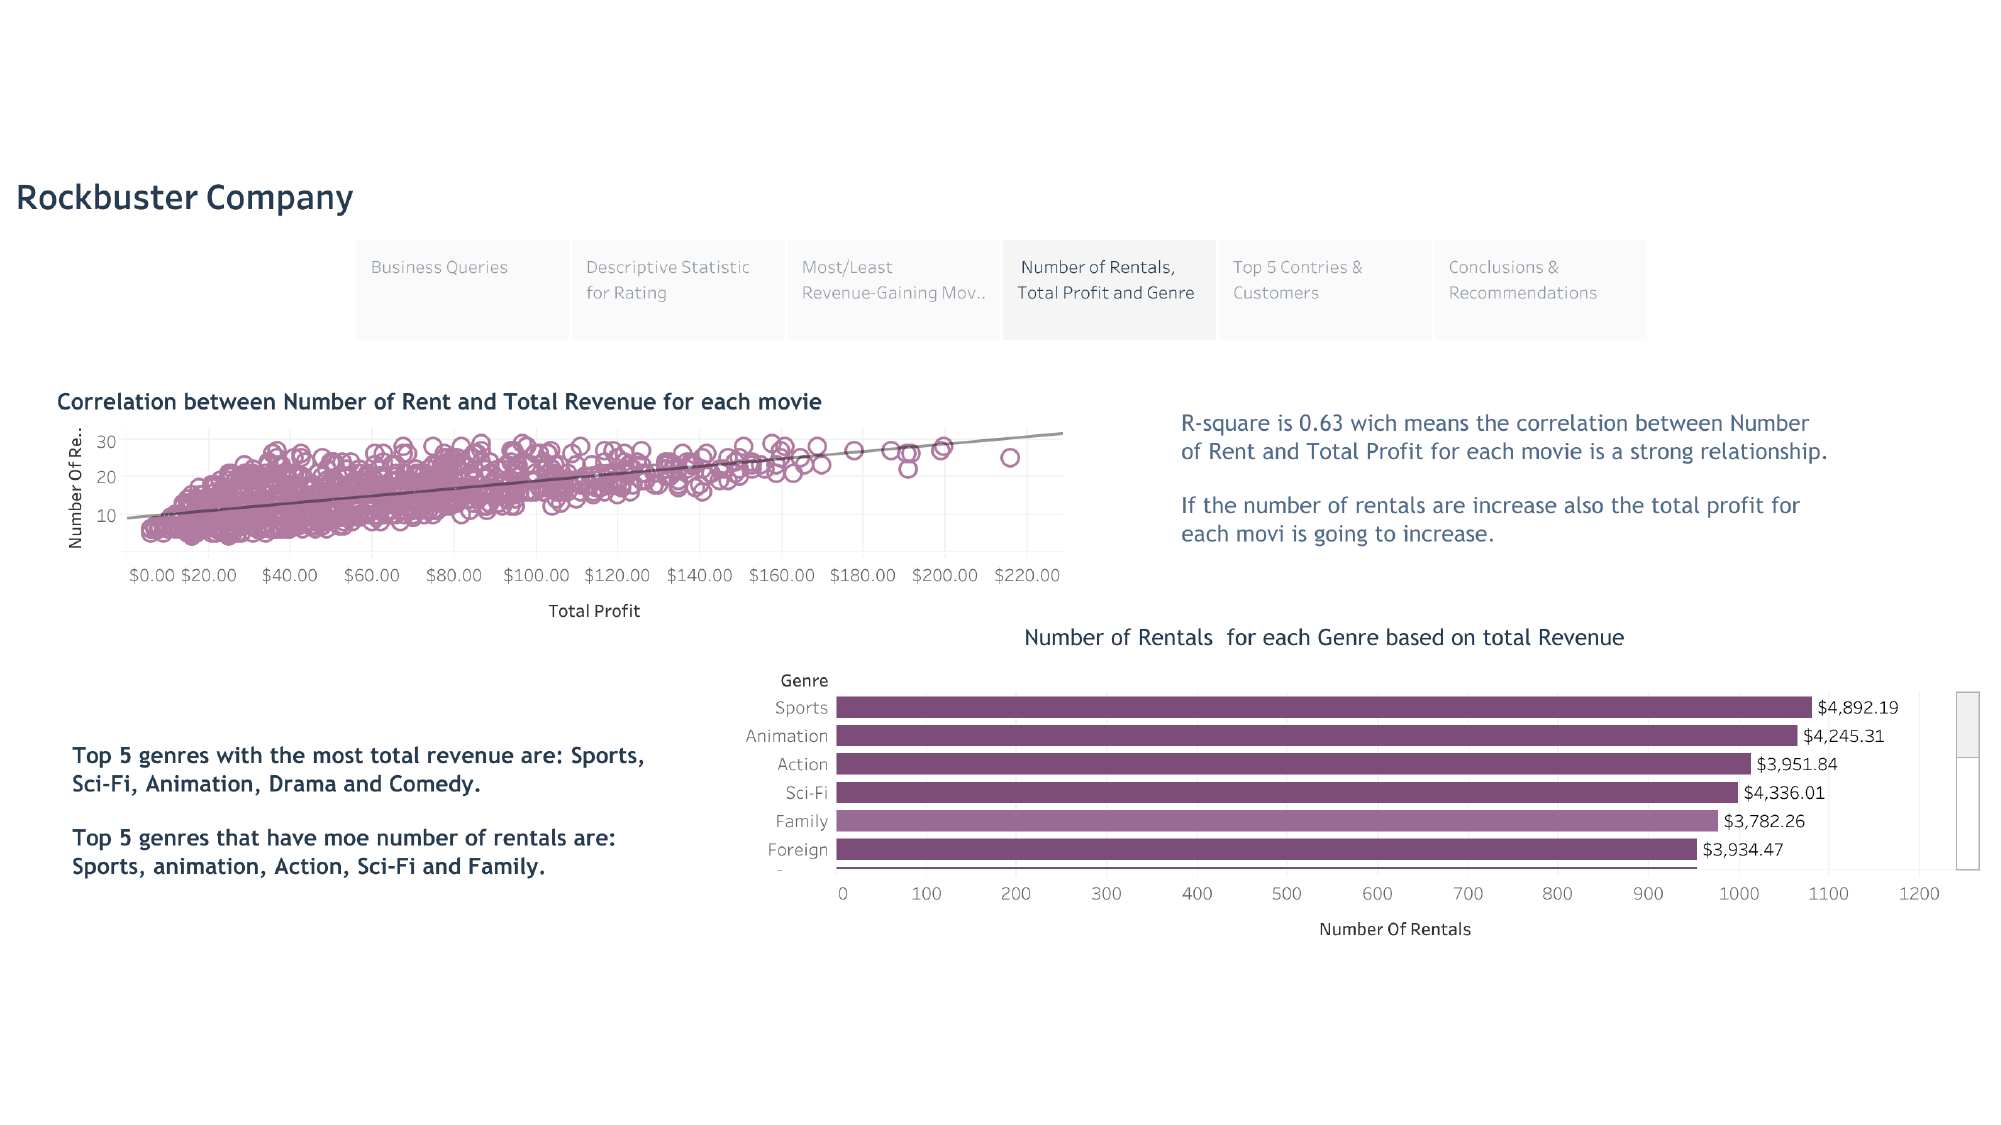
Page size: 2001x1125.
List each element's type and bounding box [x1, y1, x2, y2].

picture [0, 159, 2000, 966]
